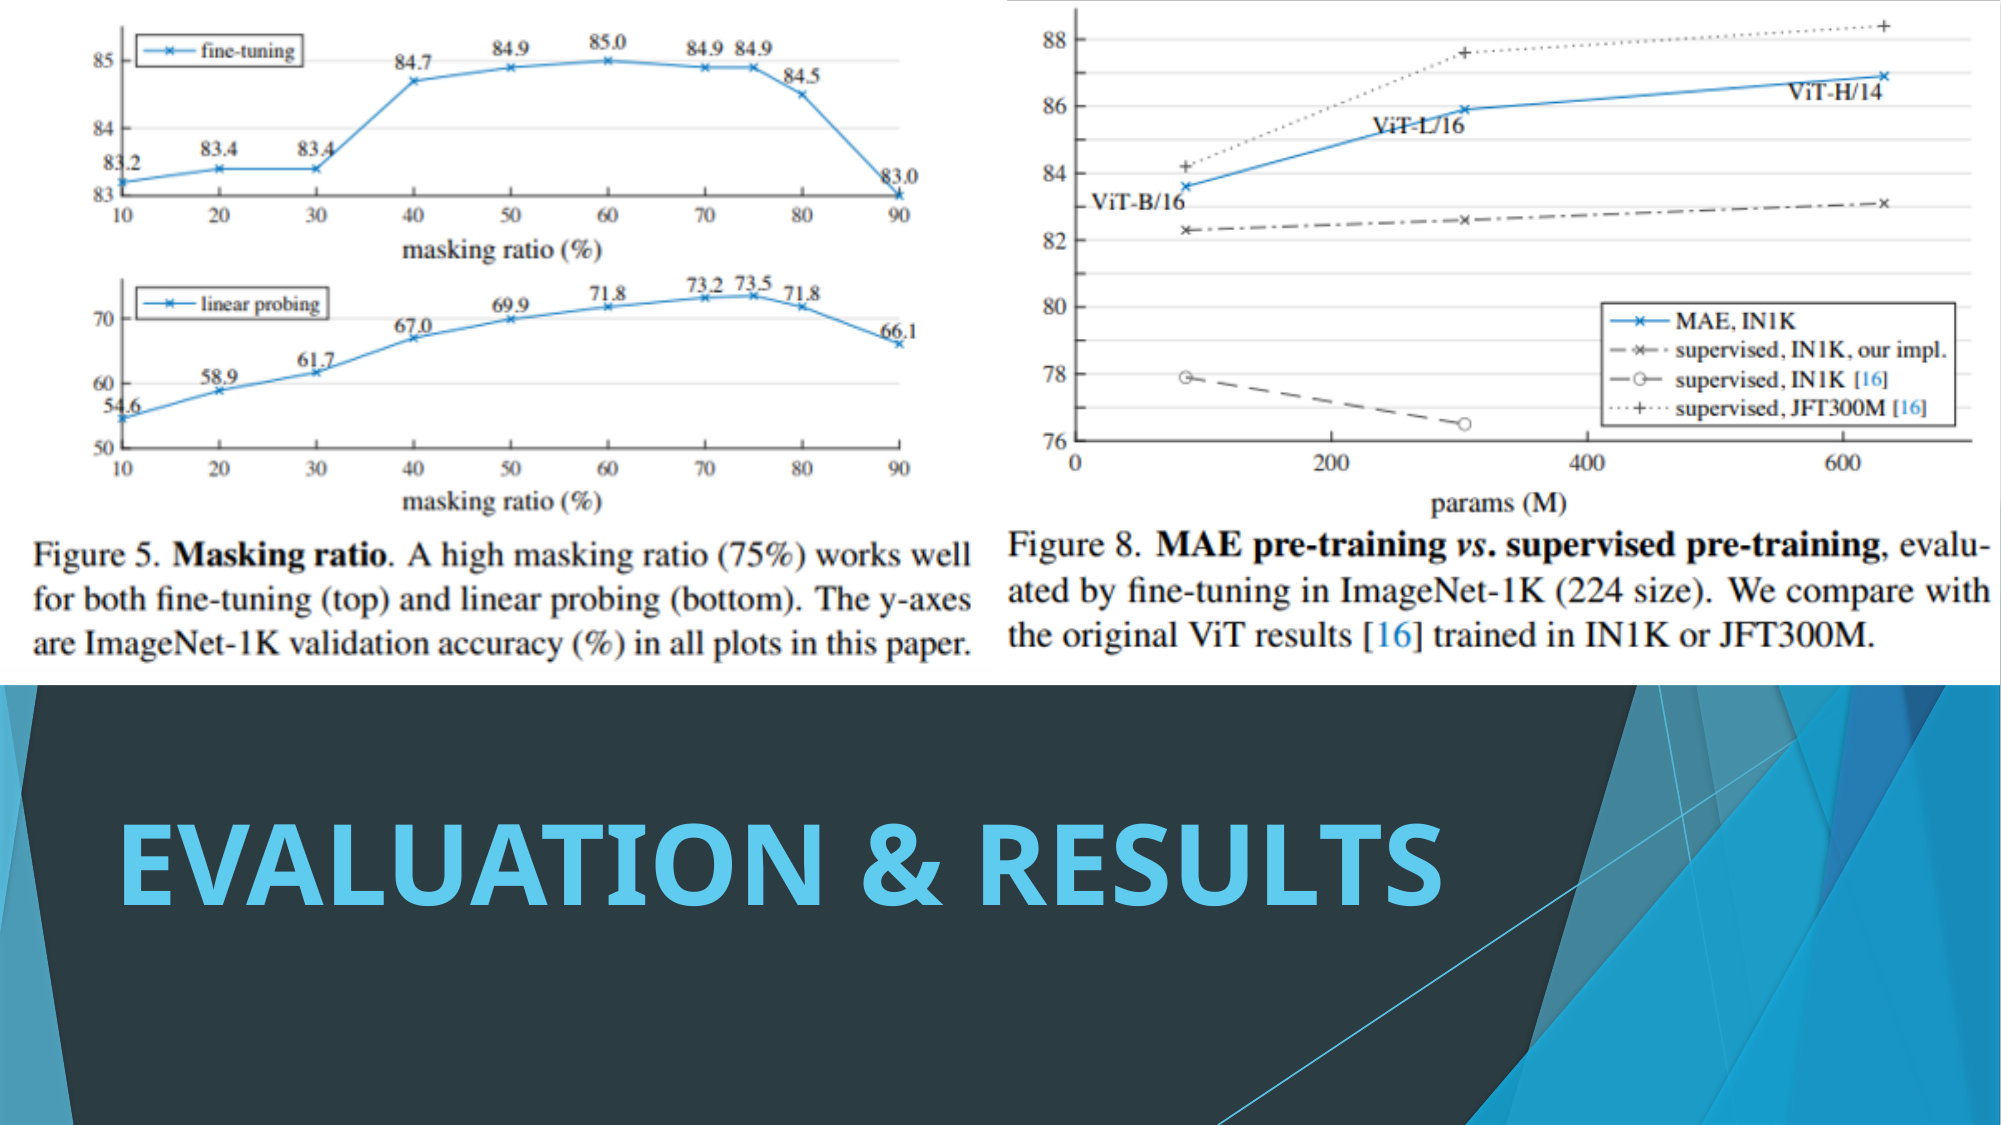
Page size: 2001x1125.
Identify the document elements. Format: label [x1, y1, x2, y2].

picture [0, 0, 993, 672]
text_box [0, 0, 2000, 1125]
picture [1006, 0, 2000, 672]
